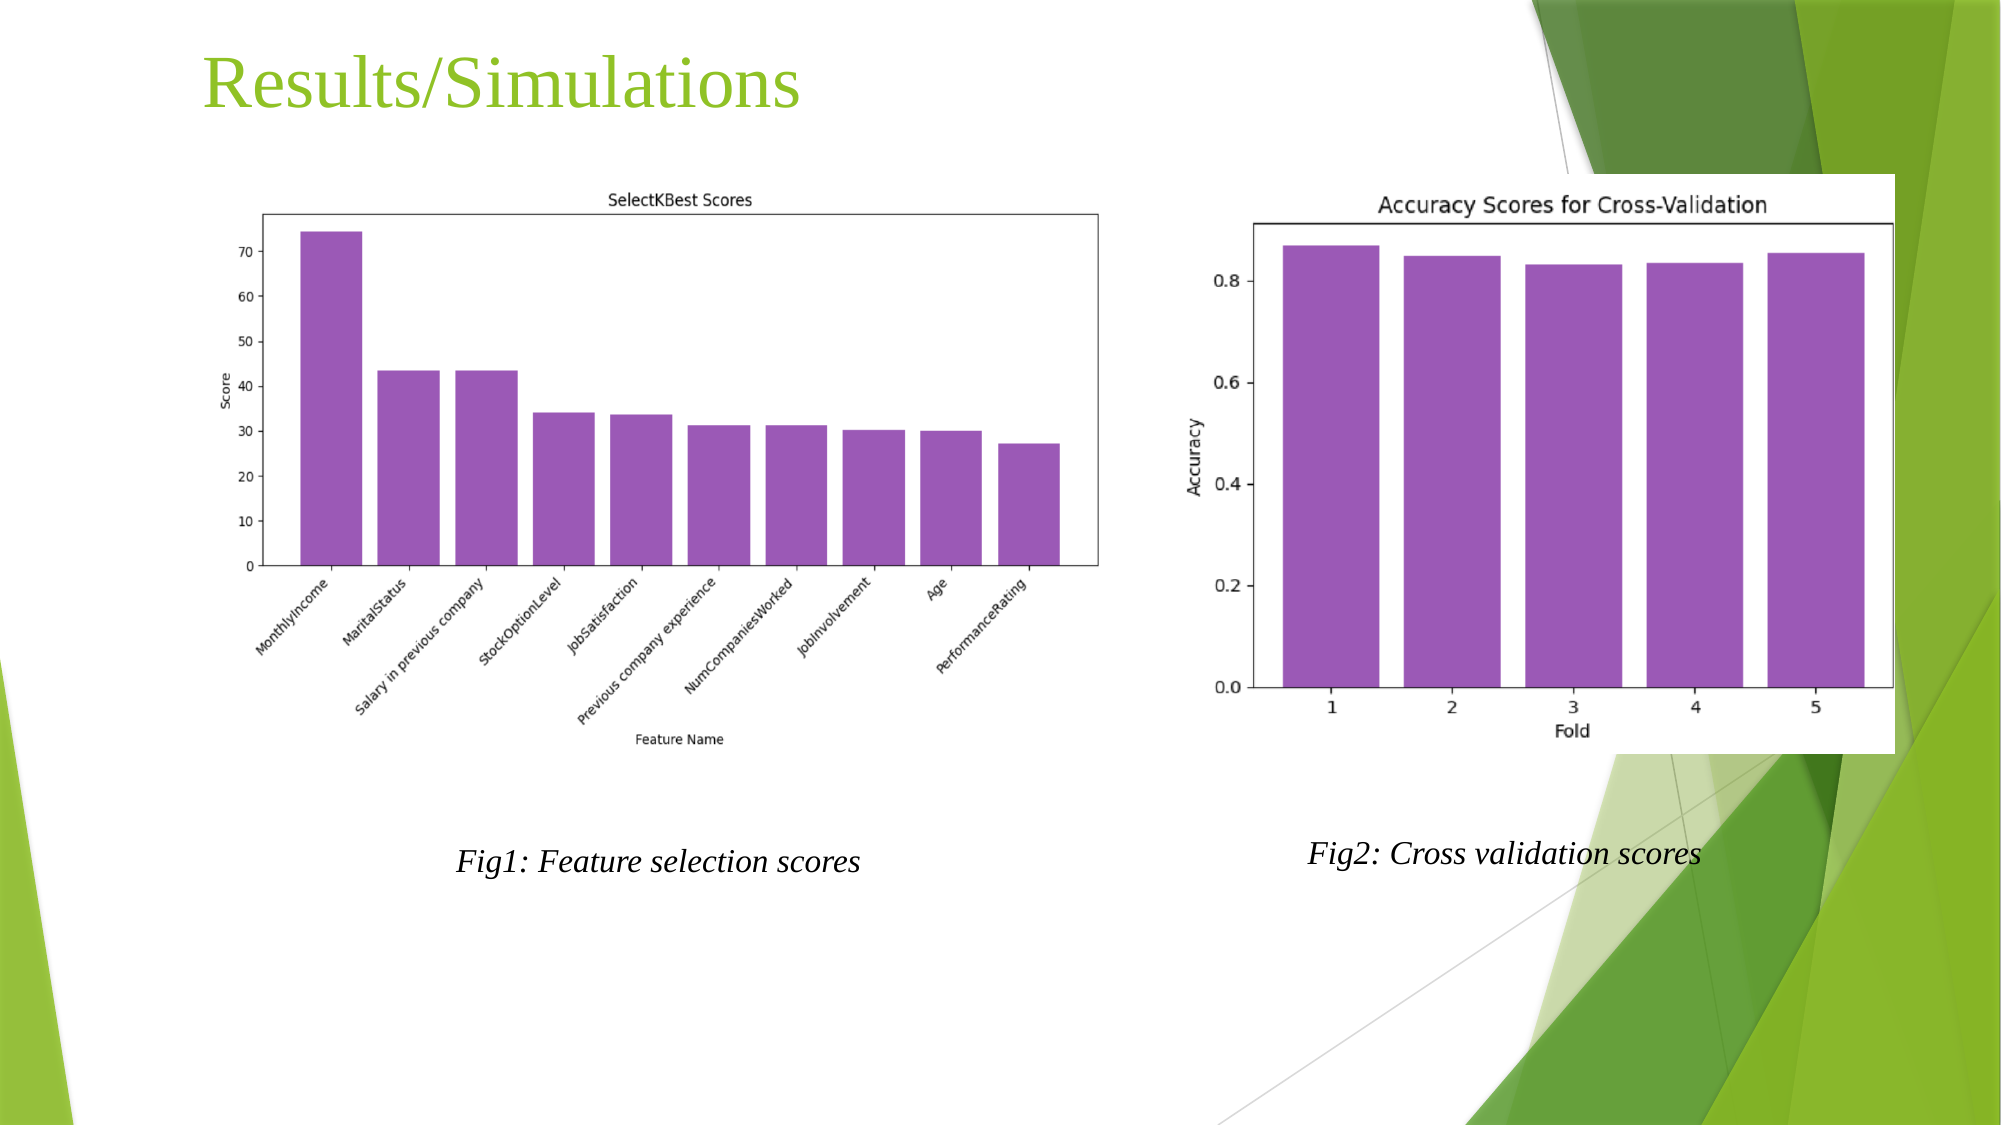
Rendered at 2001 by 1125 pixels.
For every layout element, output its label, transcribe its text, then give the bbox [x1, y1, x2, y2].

picture [1143, 174, 1896, 755]
text_box Fig1: Feature selection scores [433, 818, 885, 895]
title Results/Simulations [187, 24, 1813, 137]
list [215, 174, 1102, 755]
text_box Fig2: Cross validation scores [1198, 818, 1813, 879]
